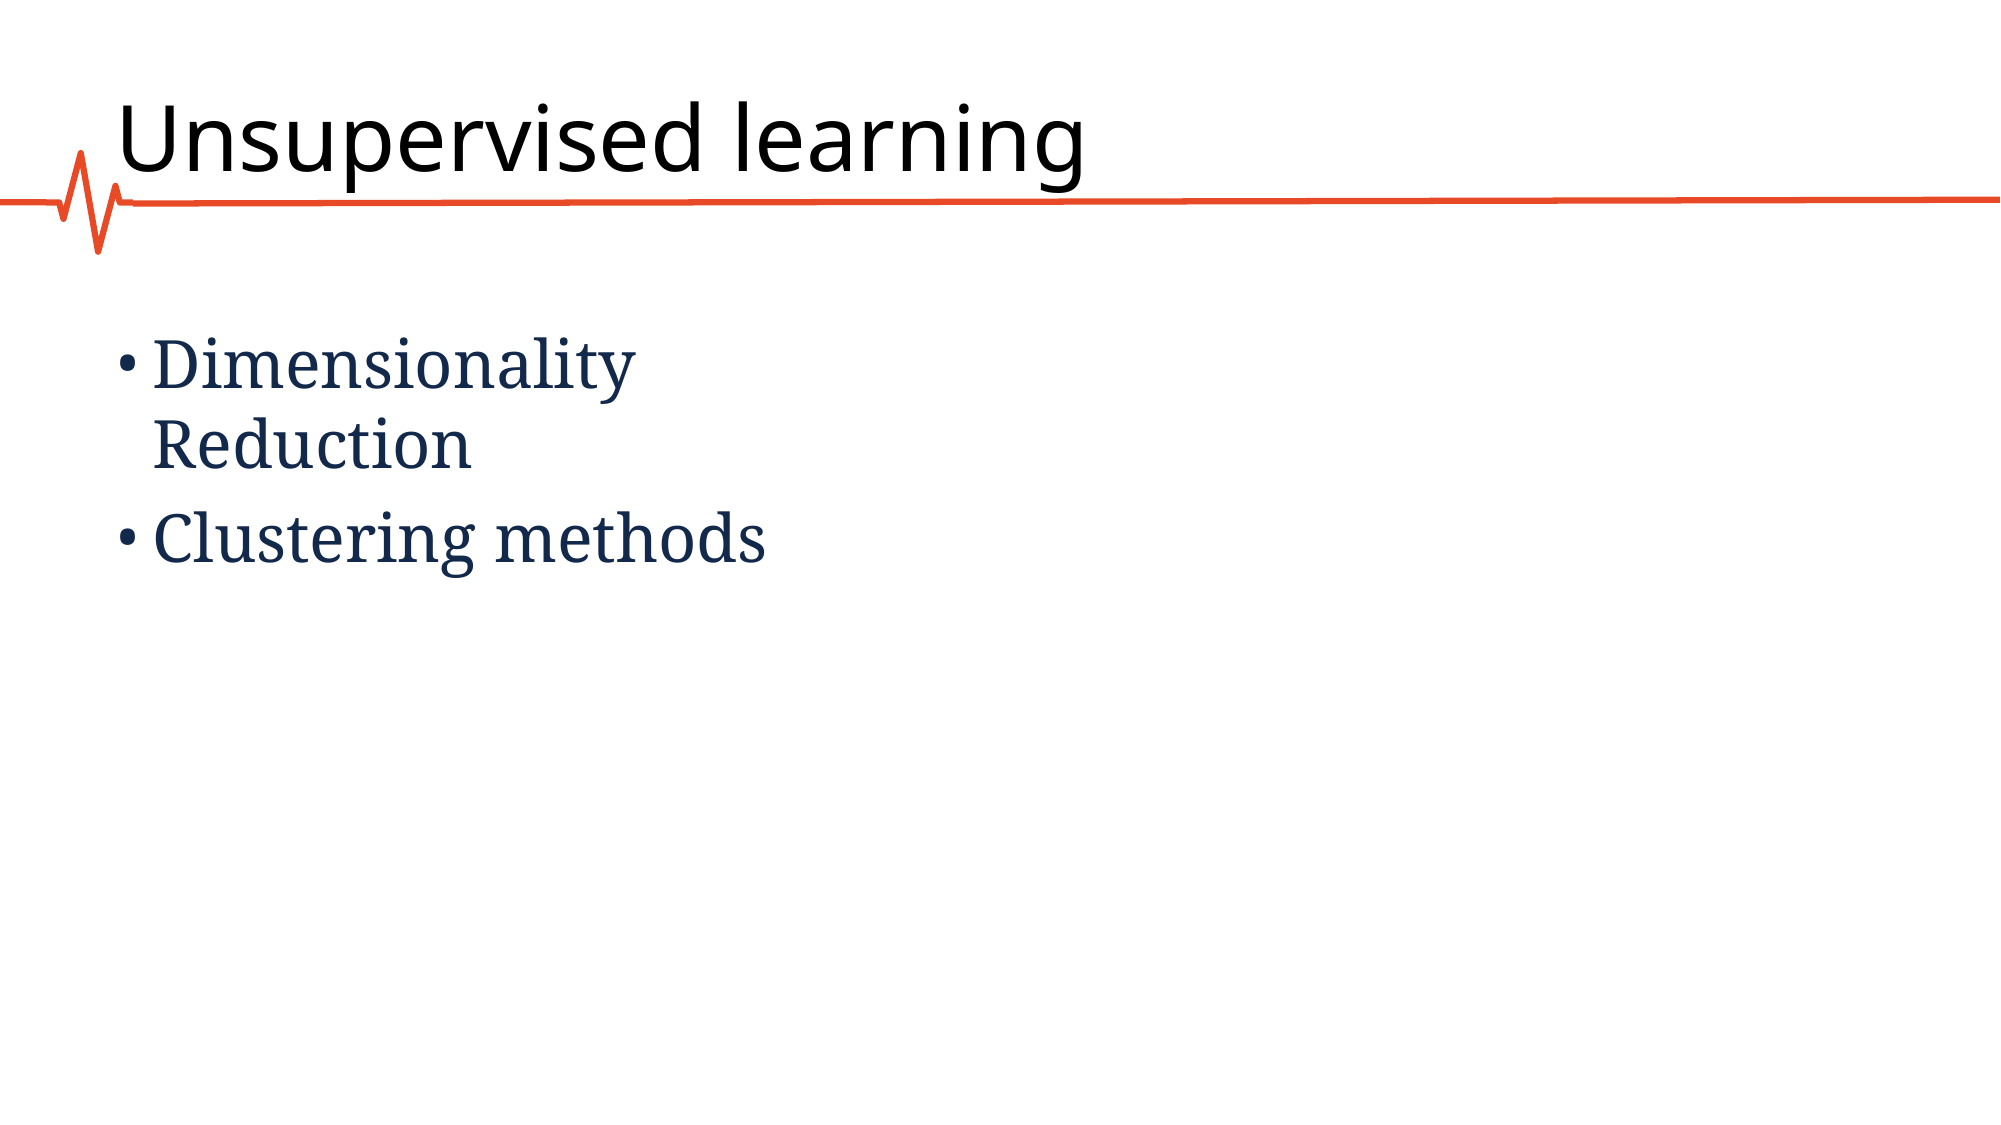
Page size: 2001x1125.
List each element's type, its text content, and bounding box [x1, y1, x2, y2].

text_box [0, 149, 2000, 256]
text_box Dimensionality Reduction Clustering methods [113, 305, 927, 576]
title Unsupervised learning [113, 77, 1192, 147]
